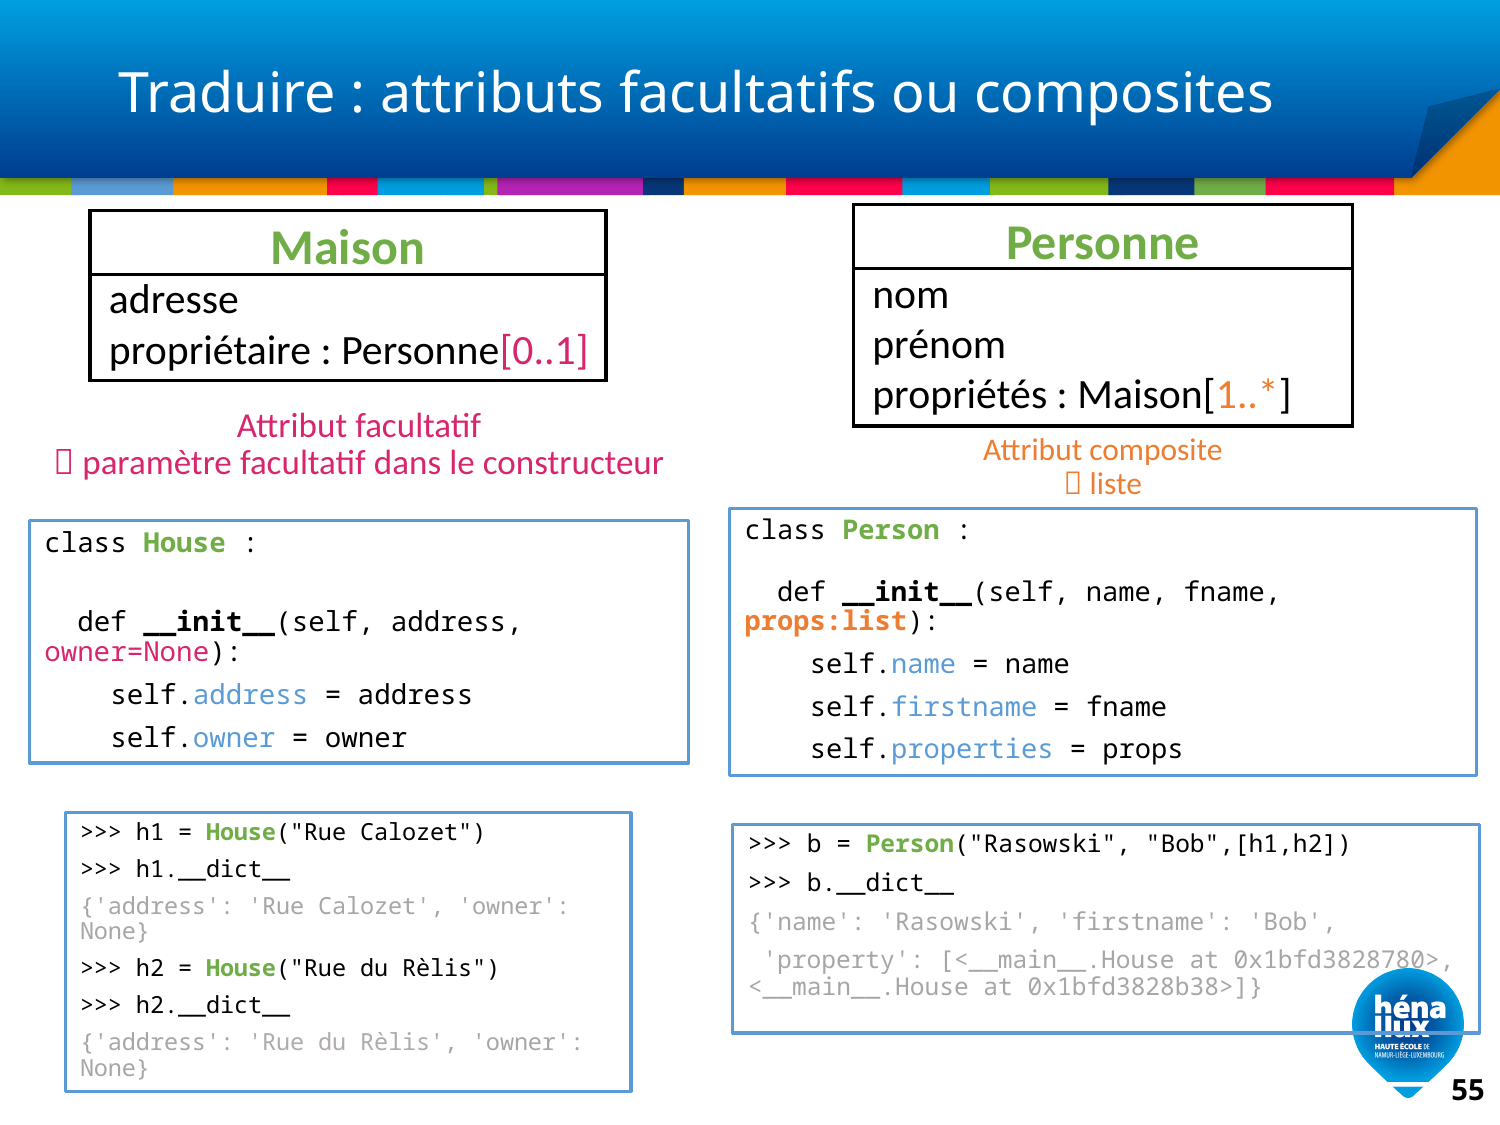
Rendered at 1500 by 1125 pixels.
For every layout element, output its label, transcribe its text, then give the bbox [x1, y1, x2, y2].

slide_number 55 [1396, 1061, 1500, 1122]
text_box class House : def __init__(self, address, owner=None): self.address = address self.owner = owner [29, 520, 689, 764]
text_box >>> b = Person("Rasowski", "Bob",[h1,h2]) >>> b.__dict__ {'name': 'Rasowski', 'firstname': 'Bob', 'property': [<__main__.House at 0x1bfd3828780>, <__main__.House at 0x1bfd3828b38>]} [732, 824, 1480, 1033]
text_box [90, 207, 606, 382]
text_box >>> h1 = House("Rue Calozet") >>> h1.__dict__ {'address': 'Rue Calozet', 'owner': None} >>> h2 = House("Rue du Rèlis") >>> h2.__dict__ {'address': 'Rue du Rèlis', 'owner': None} [65, 812, 631, 1092]
list Attribut facultatif  paramètre facultatif dans le constructeur [0, 399, 733, 491]
text_box class Person : def __init__(self, name, fname, props:list): self.name = name self.firstname = fname self.properties = props [729, 508, 1477, 776]
text_box Attribut composite  liste [840, 425, 1366, 509]
picture [1452, 1037, 1464, 1061]
picture [1352, 1033, 1464, 1098]
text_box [853, 201, 1353, 426]
title Traduire : attributs facultatifs ou composites [103, 38, 1397, 151]
